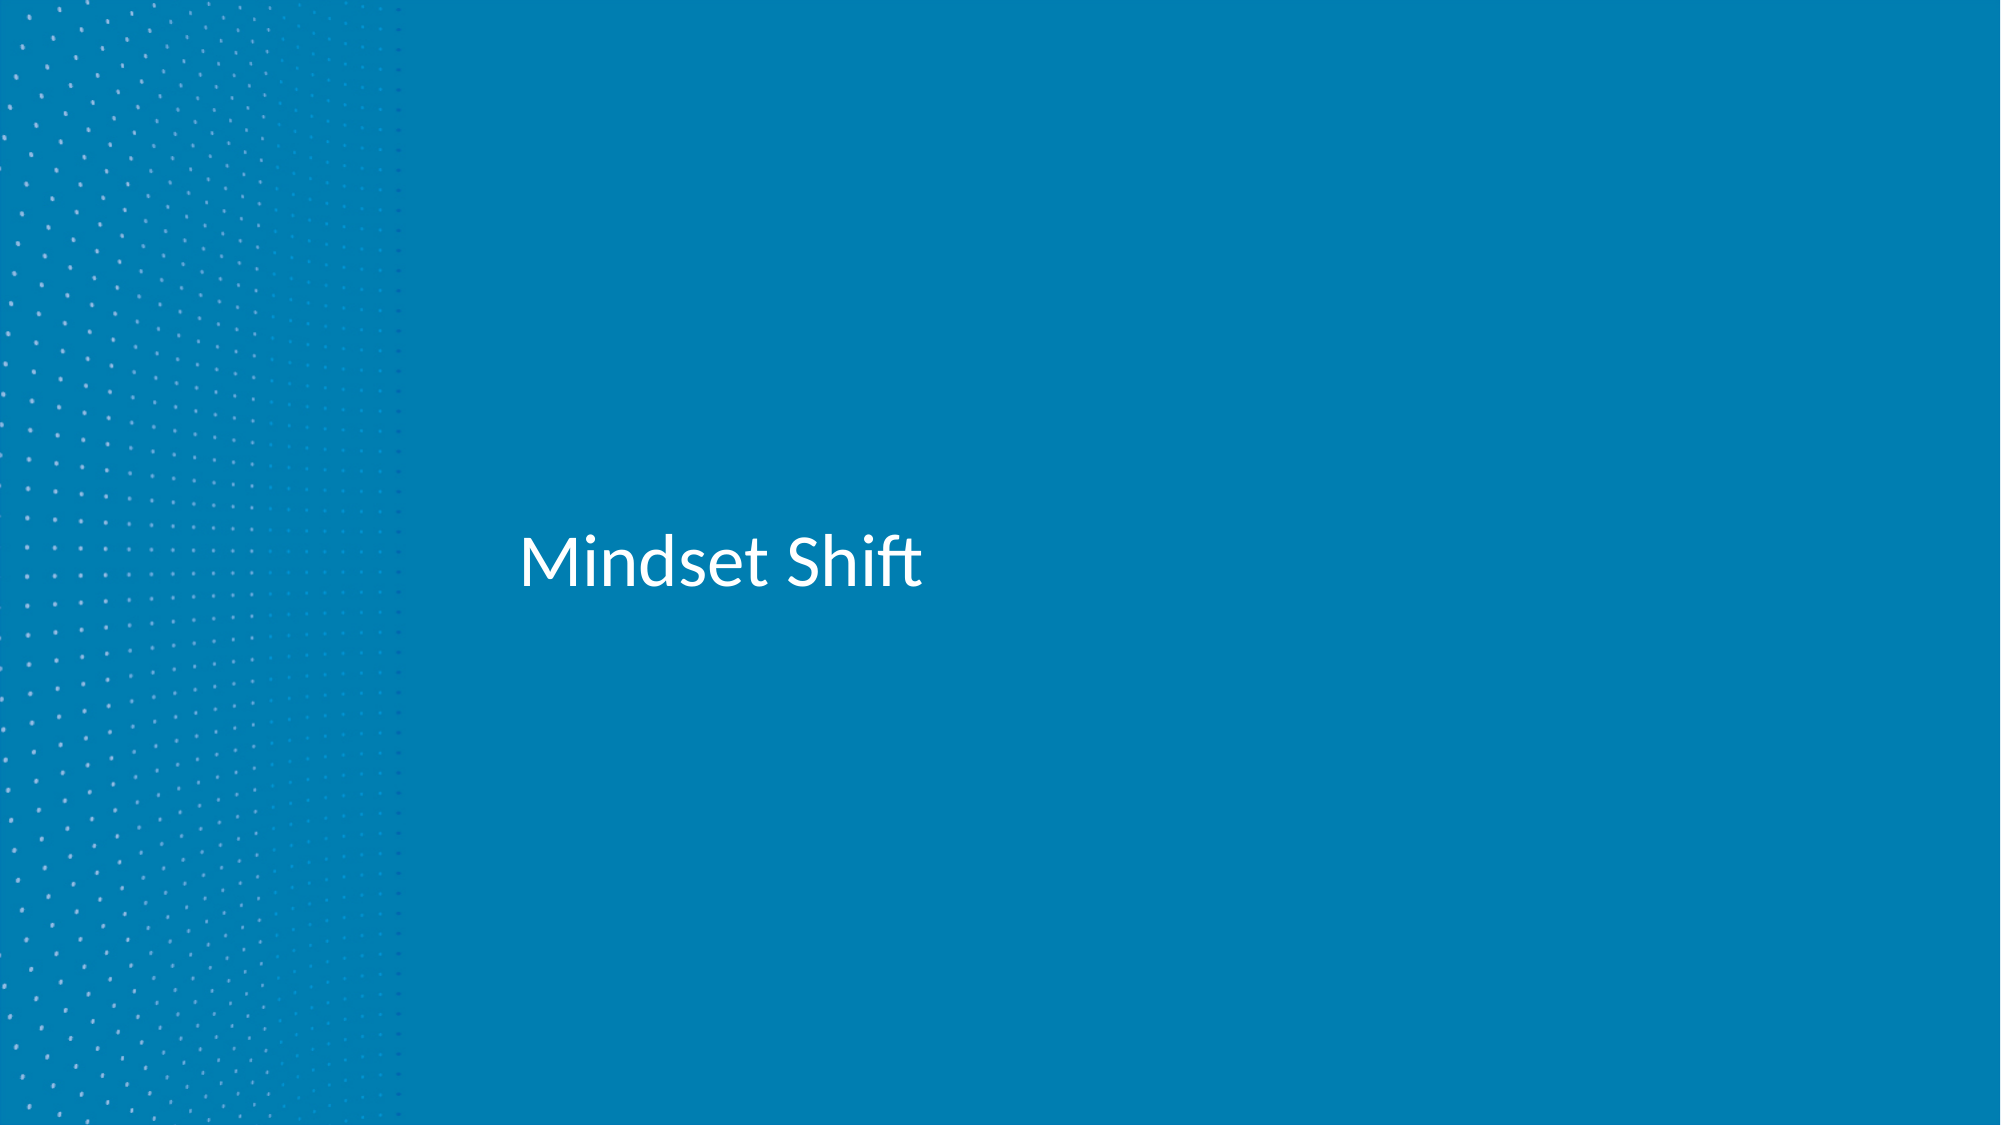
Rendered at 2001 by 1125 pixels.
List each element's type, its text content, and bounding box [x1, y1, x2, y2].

title Mindset Shift [503, 453, 1798, 672]
